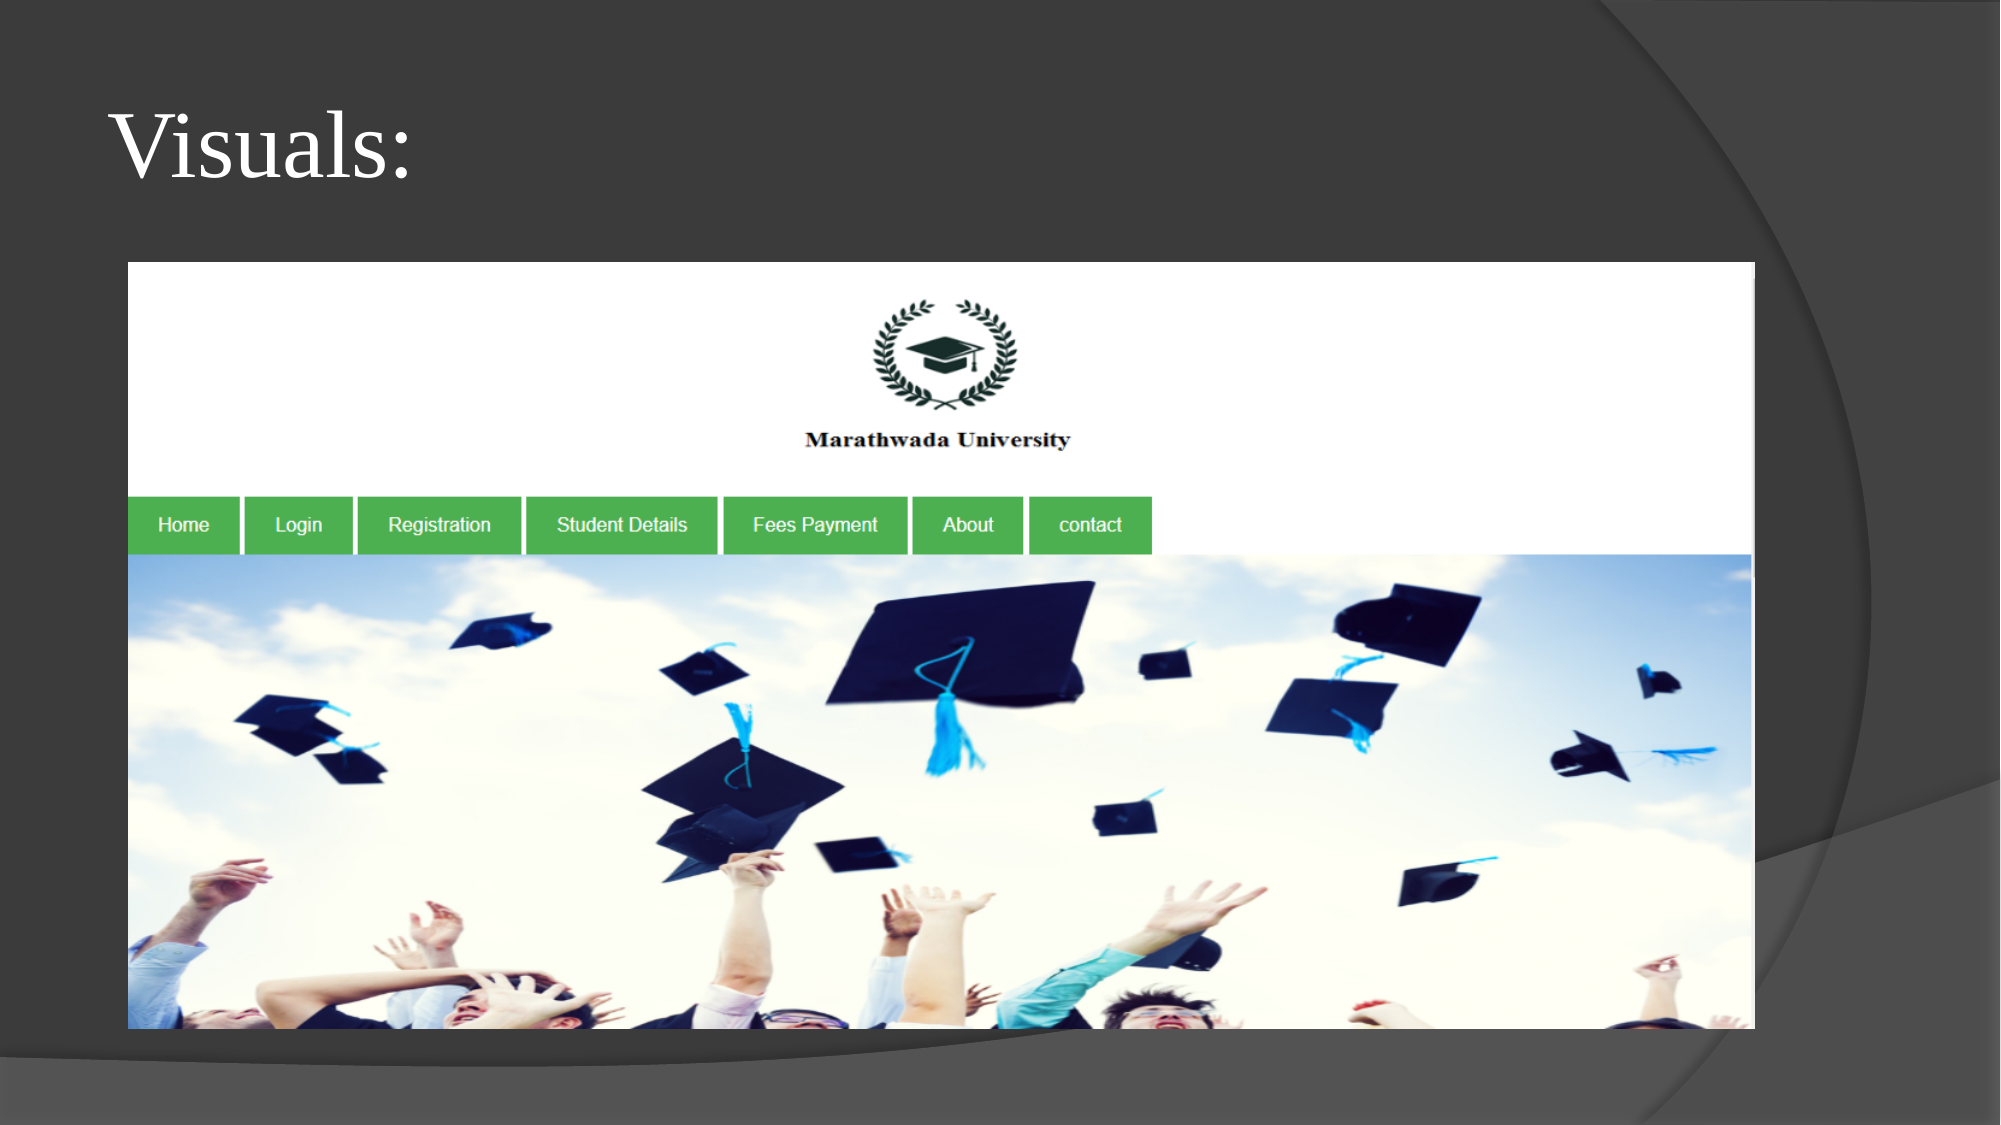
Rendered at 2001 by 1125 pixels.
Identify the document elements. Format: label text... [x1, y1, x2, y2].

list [128, 262, 1755, 1029]
title Visuals: [99, 45, 1734, 233]
